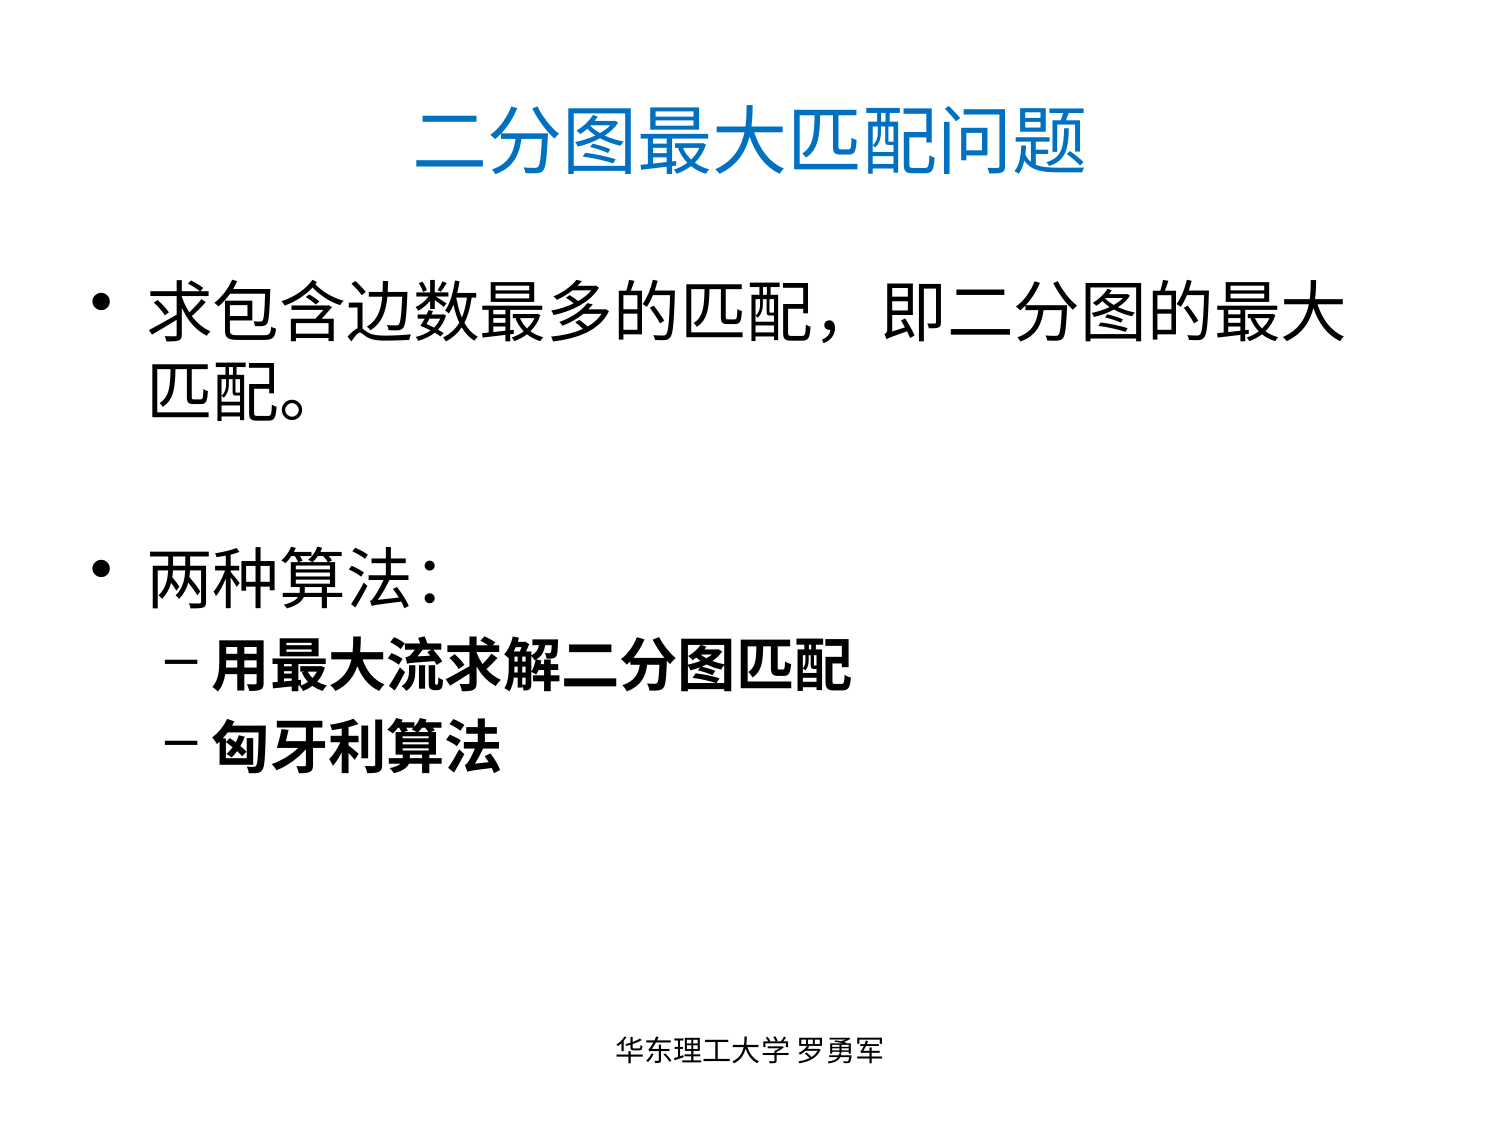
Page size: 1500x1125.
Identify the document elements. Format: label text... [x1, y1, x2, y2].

title 二分图最大匹配问题 [75, 45, 1425, 233]
footer 华东理工大学 罗勇军 [512, 1024, 988, 1103]
list 求包含边数最多的匹配，即二分图的最大匹配。 两种算法： 用最大流求解二分图匹配 匈牙利算法 [75, 262, 1425, 1005]
